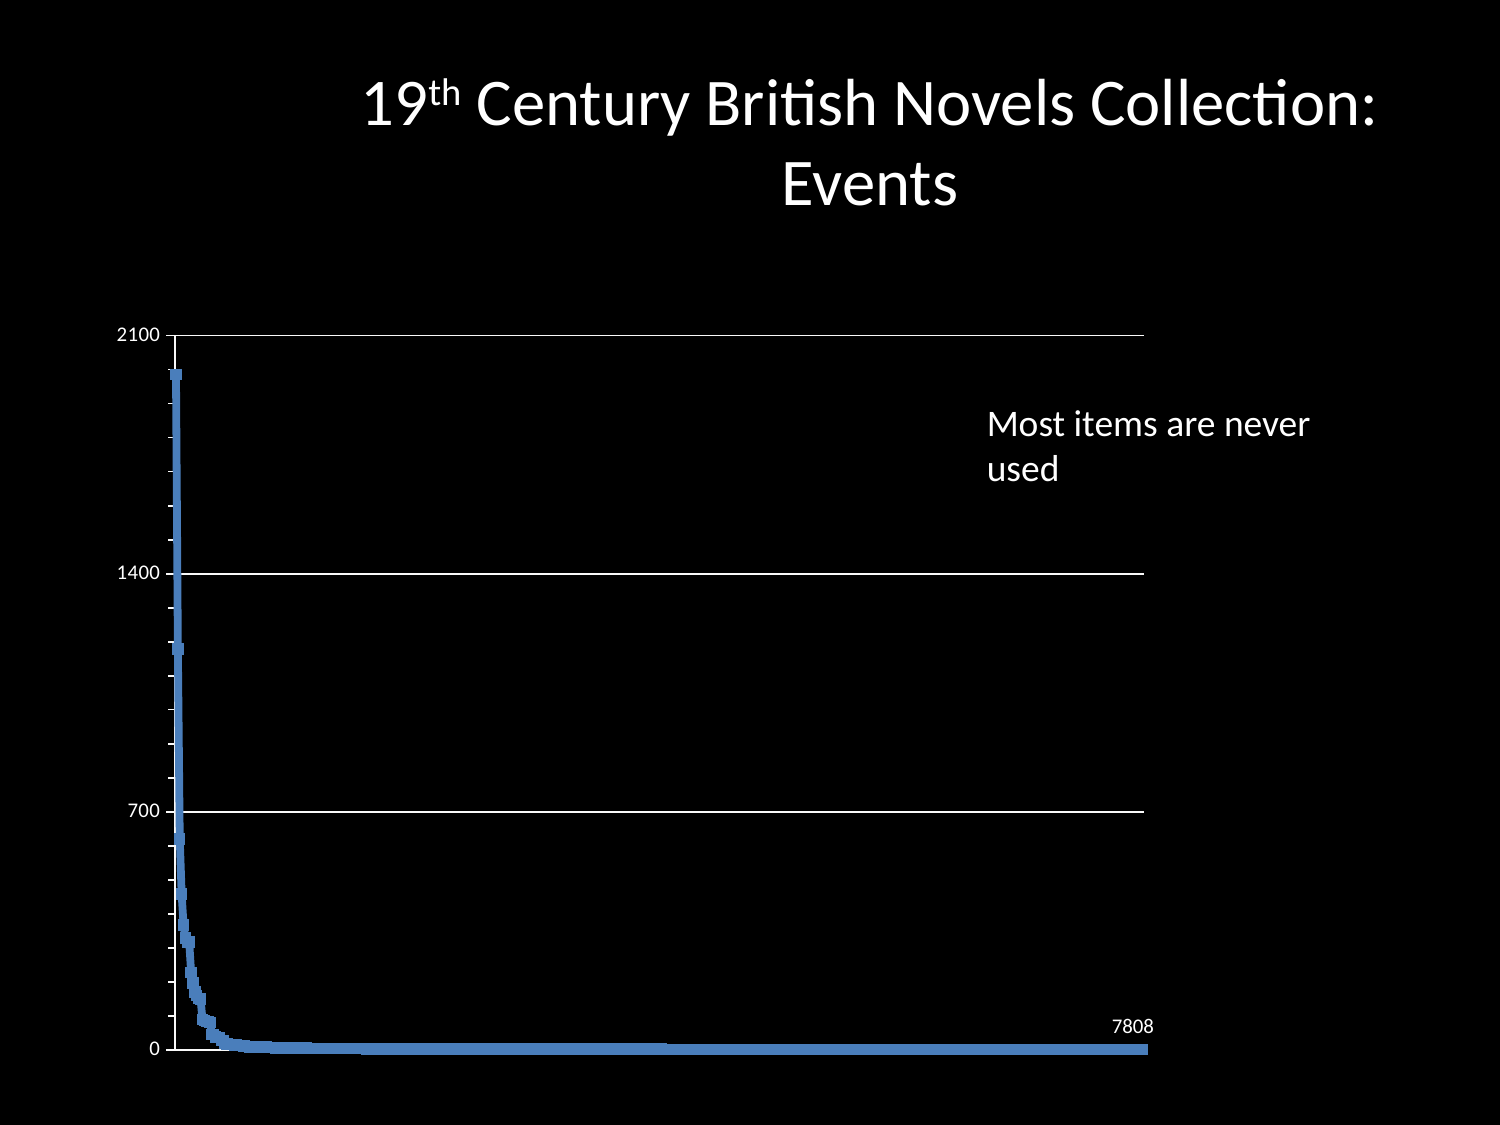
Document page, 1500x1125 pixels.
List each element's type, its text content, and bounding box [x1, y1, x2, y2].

chart [74, 262, 1426, 1075]
title 19th Century British Novels Collection: Events [314, 45, 1425, 233]
